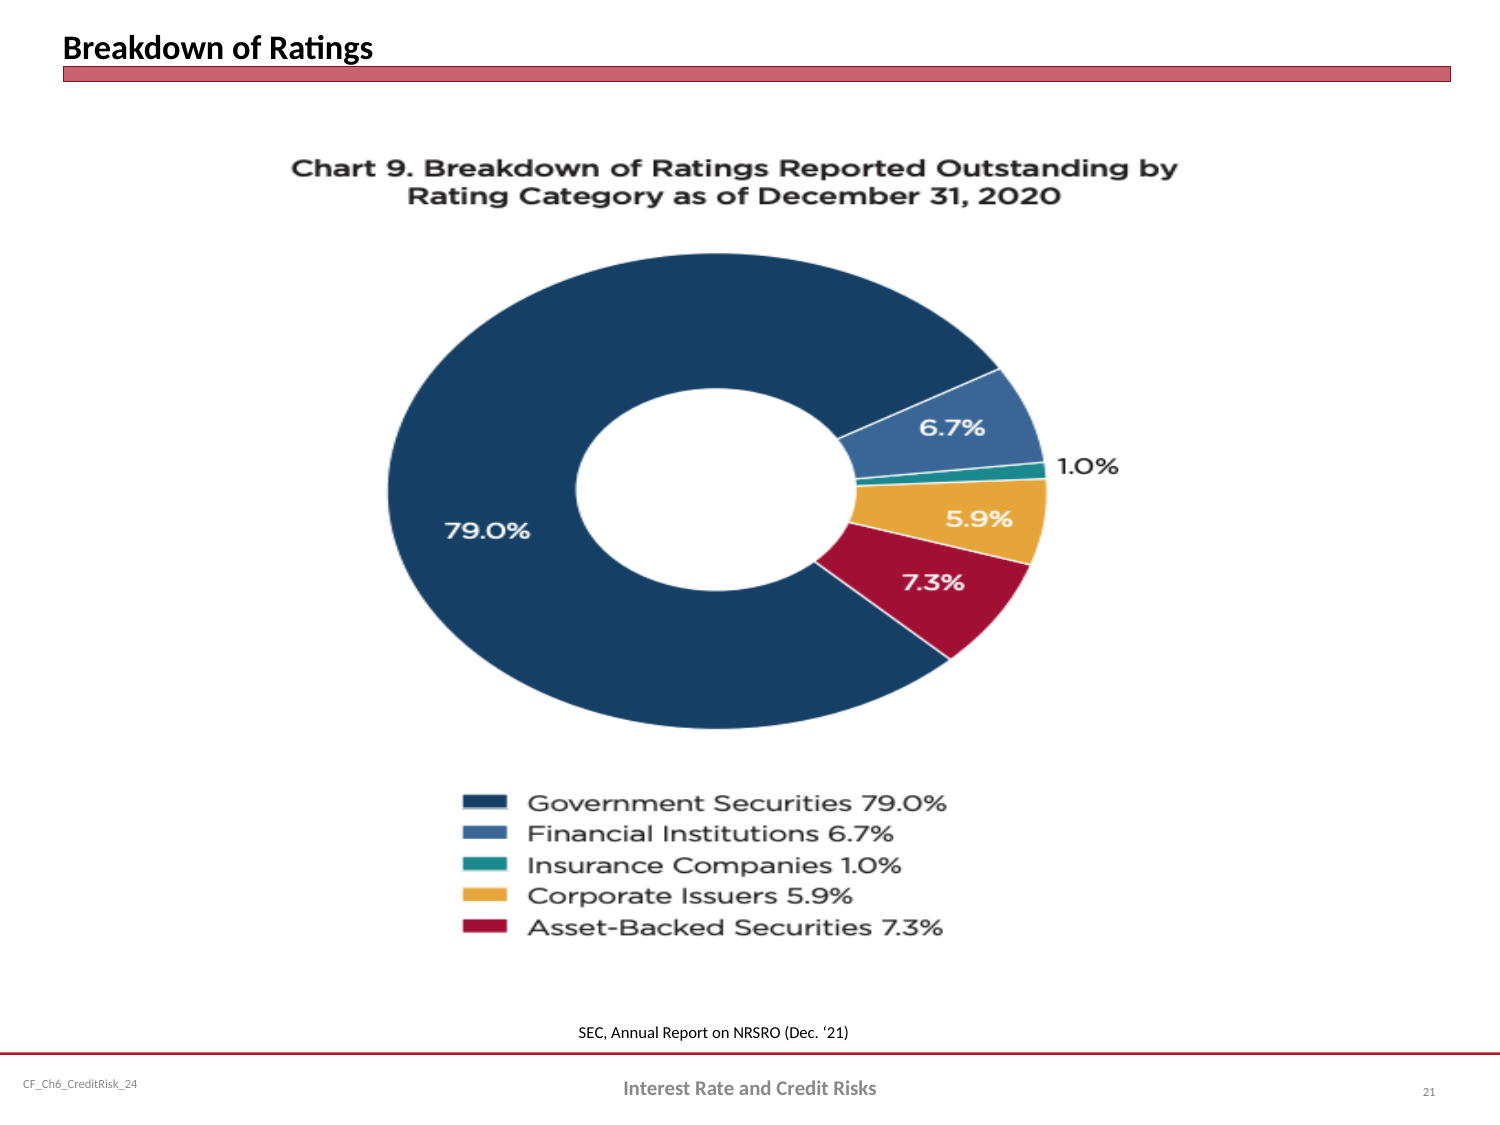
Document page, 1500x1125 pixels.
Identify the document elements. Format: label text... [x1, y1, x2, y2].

text_box SEC, Annual Report on NRSRO (Dec. ‘21) [564, 1014, 865, 1050]
slide_number 21 [1375, 1061, 1451, 1122]
footer Interest Rate and Credit Risks [512, 1056, 988, 1117]
picture [276, 137, 1224, 951]
title Breakdown of Ratings [62, 6, 1451, 67]
